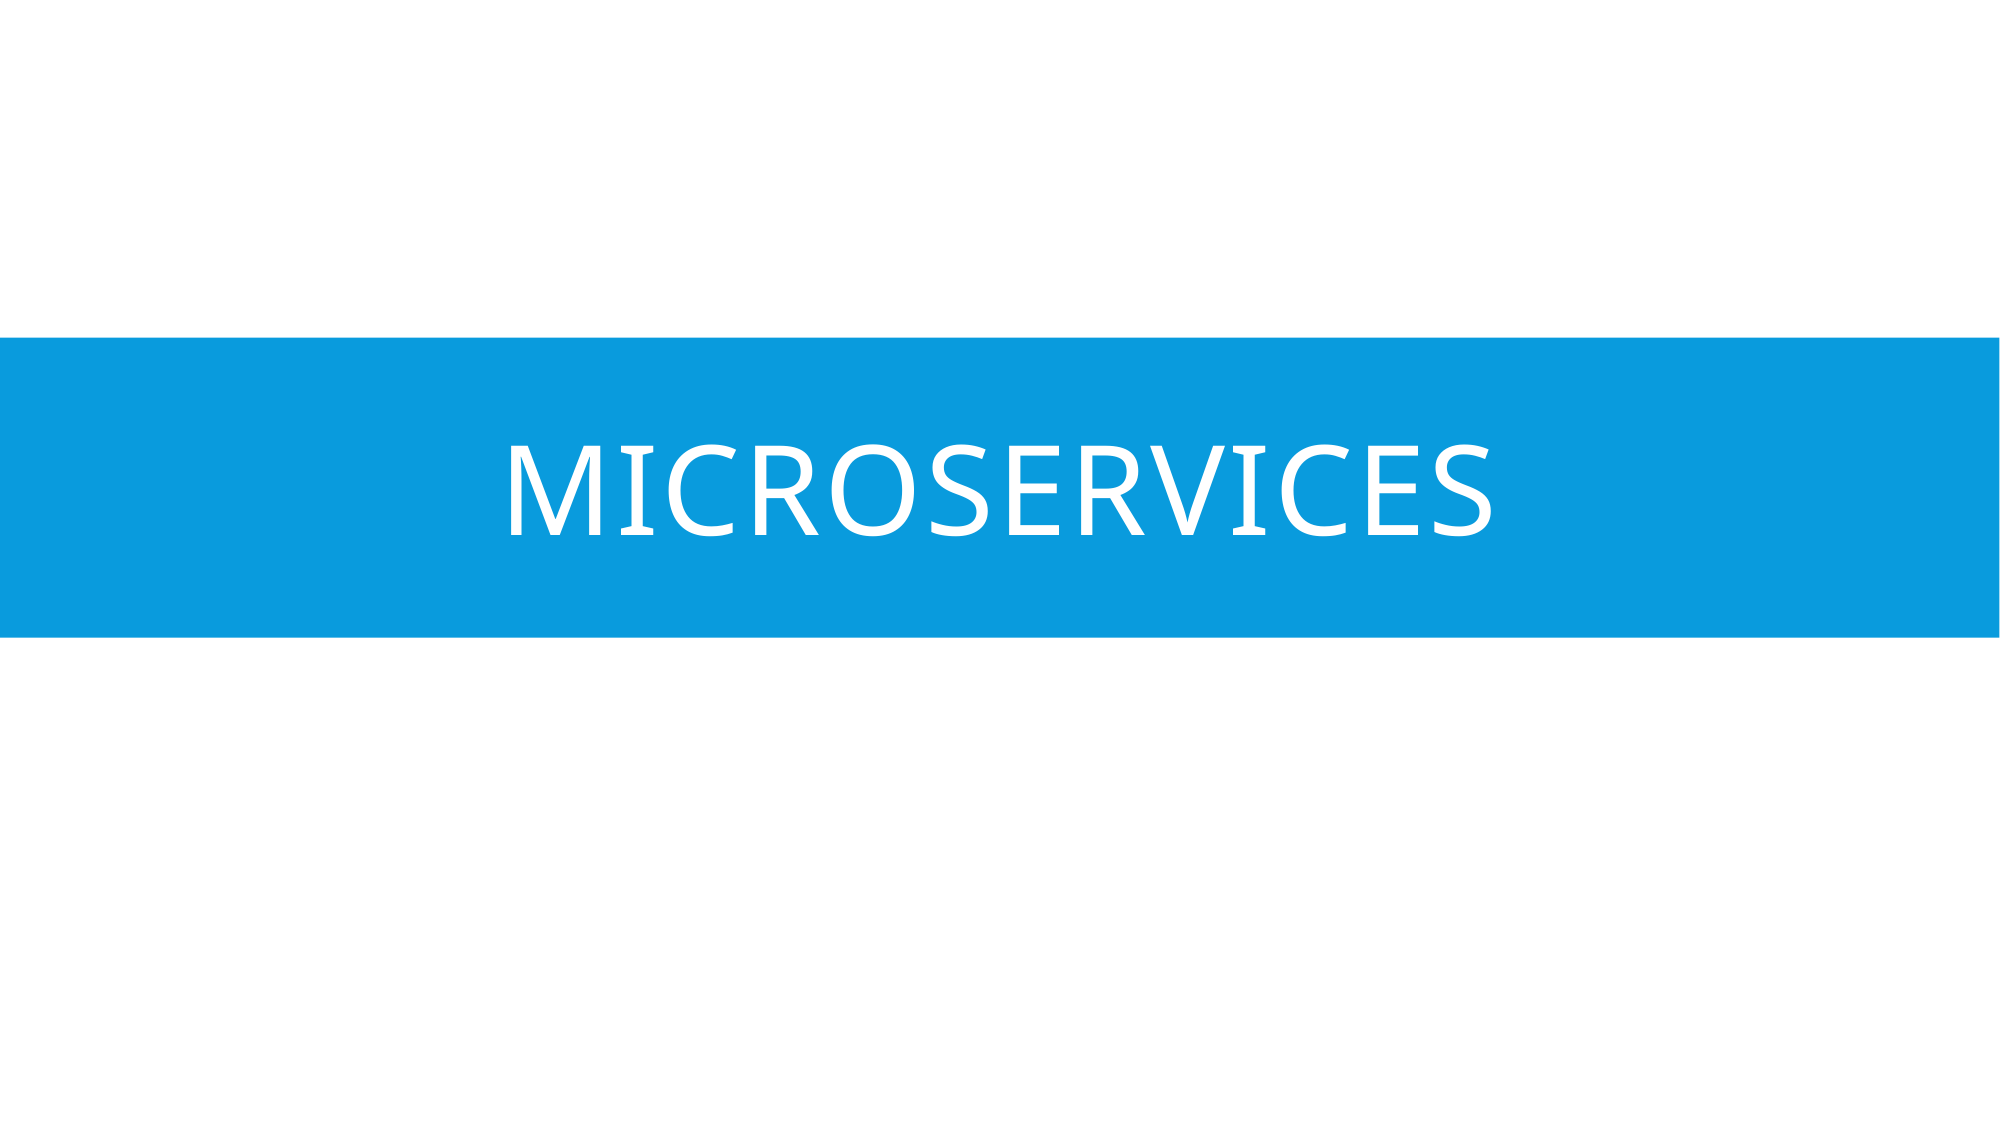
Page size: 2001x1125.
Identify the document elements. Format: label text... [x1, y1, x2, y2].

title Microservices [136, 362, 1862, 638]
